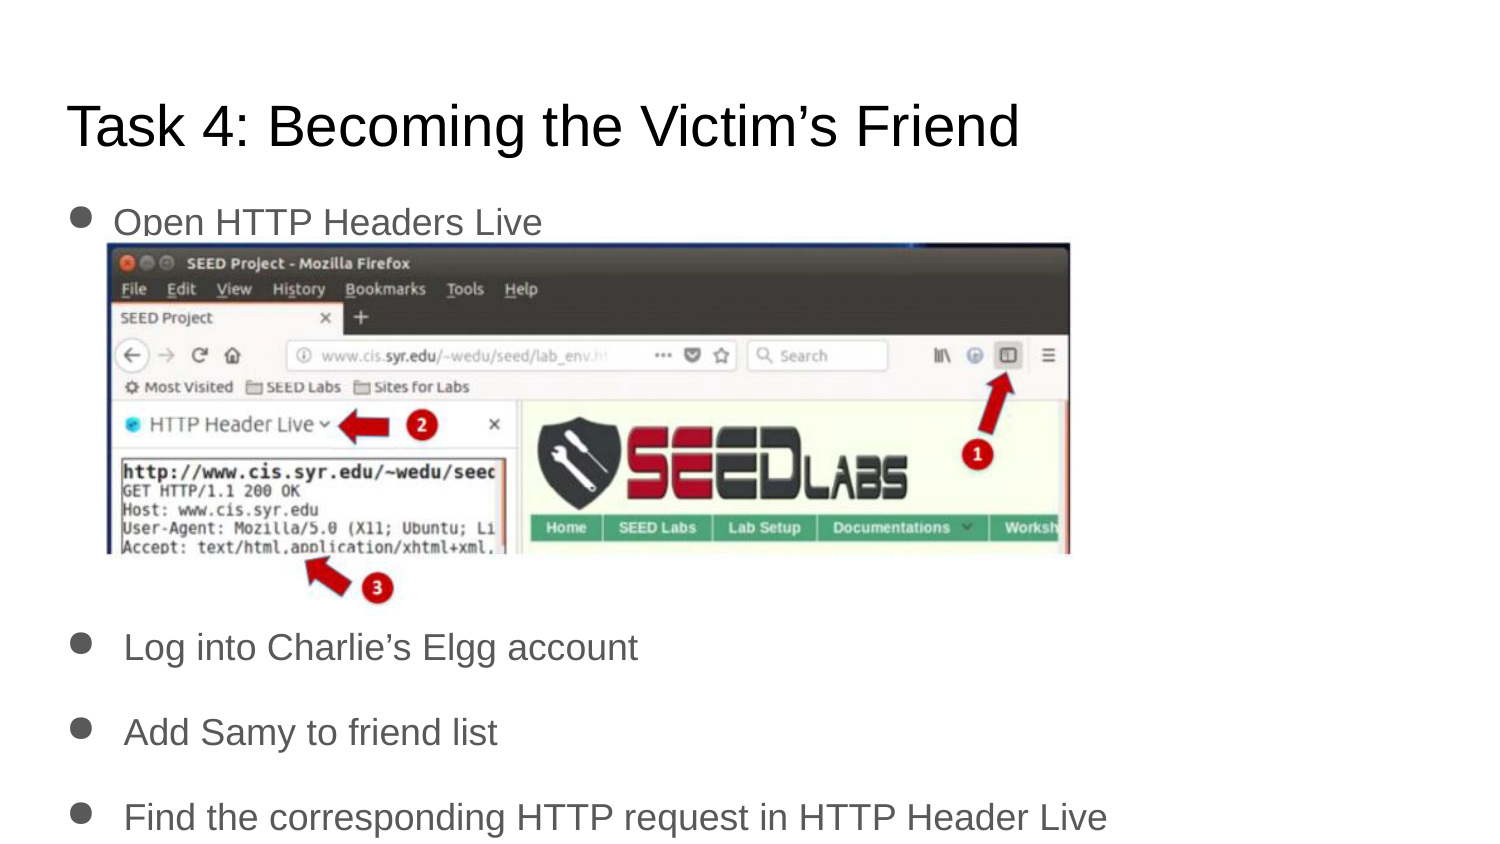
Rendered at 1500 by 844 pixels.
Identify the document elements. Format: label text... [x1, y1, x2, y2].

picture [105, 236, 1074, 616]
list Open HTTP Headers Live Log into Charlie’s Elgg account Add Samy to friend list Find the corresponding HTTP request in HTTP Header Live [51, 175, 1449, 750]
title Task 4: Becoming the Victim’s Friend [51, 72, 1449, 167]
